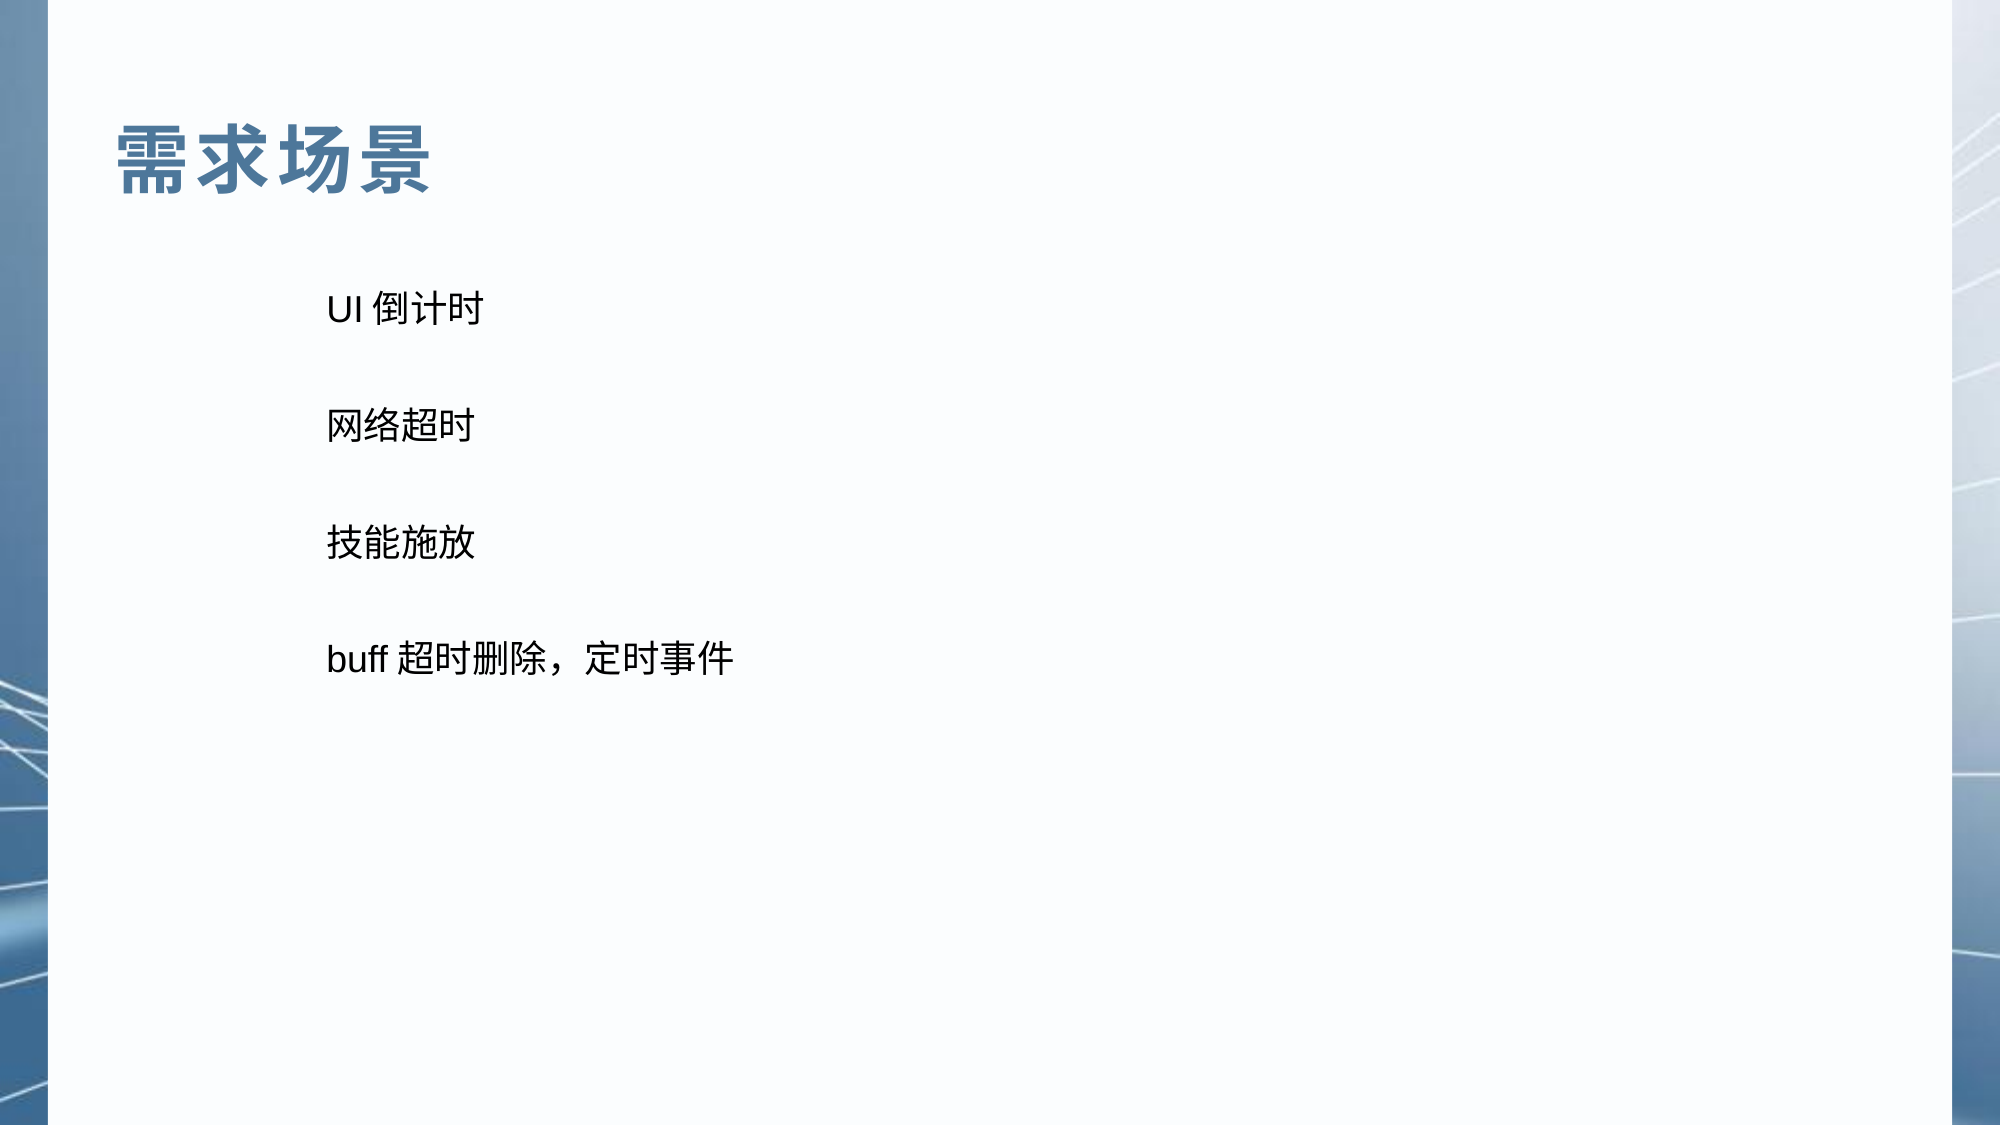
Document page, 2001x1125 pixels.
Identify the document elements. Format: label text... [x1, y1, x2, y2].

text_box 需求场景 [99, 99, 1942, 216]
text_box UI倒计时 [311, 278, 1265, 338]
text_box buff超时删除，定时事件 [311, 628, 1175, 688]
text_box 技能施放 [311, 511, 1175, 572]
picture [0, 0, 47, 1125]
picture [1953, 0, 2000, 1125]
text_box 网络超时 [311, 394, 1342, 455]
